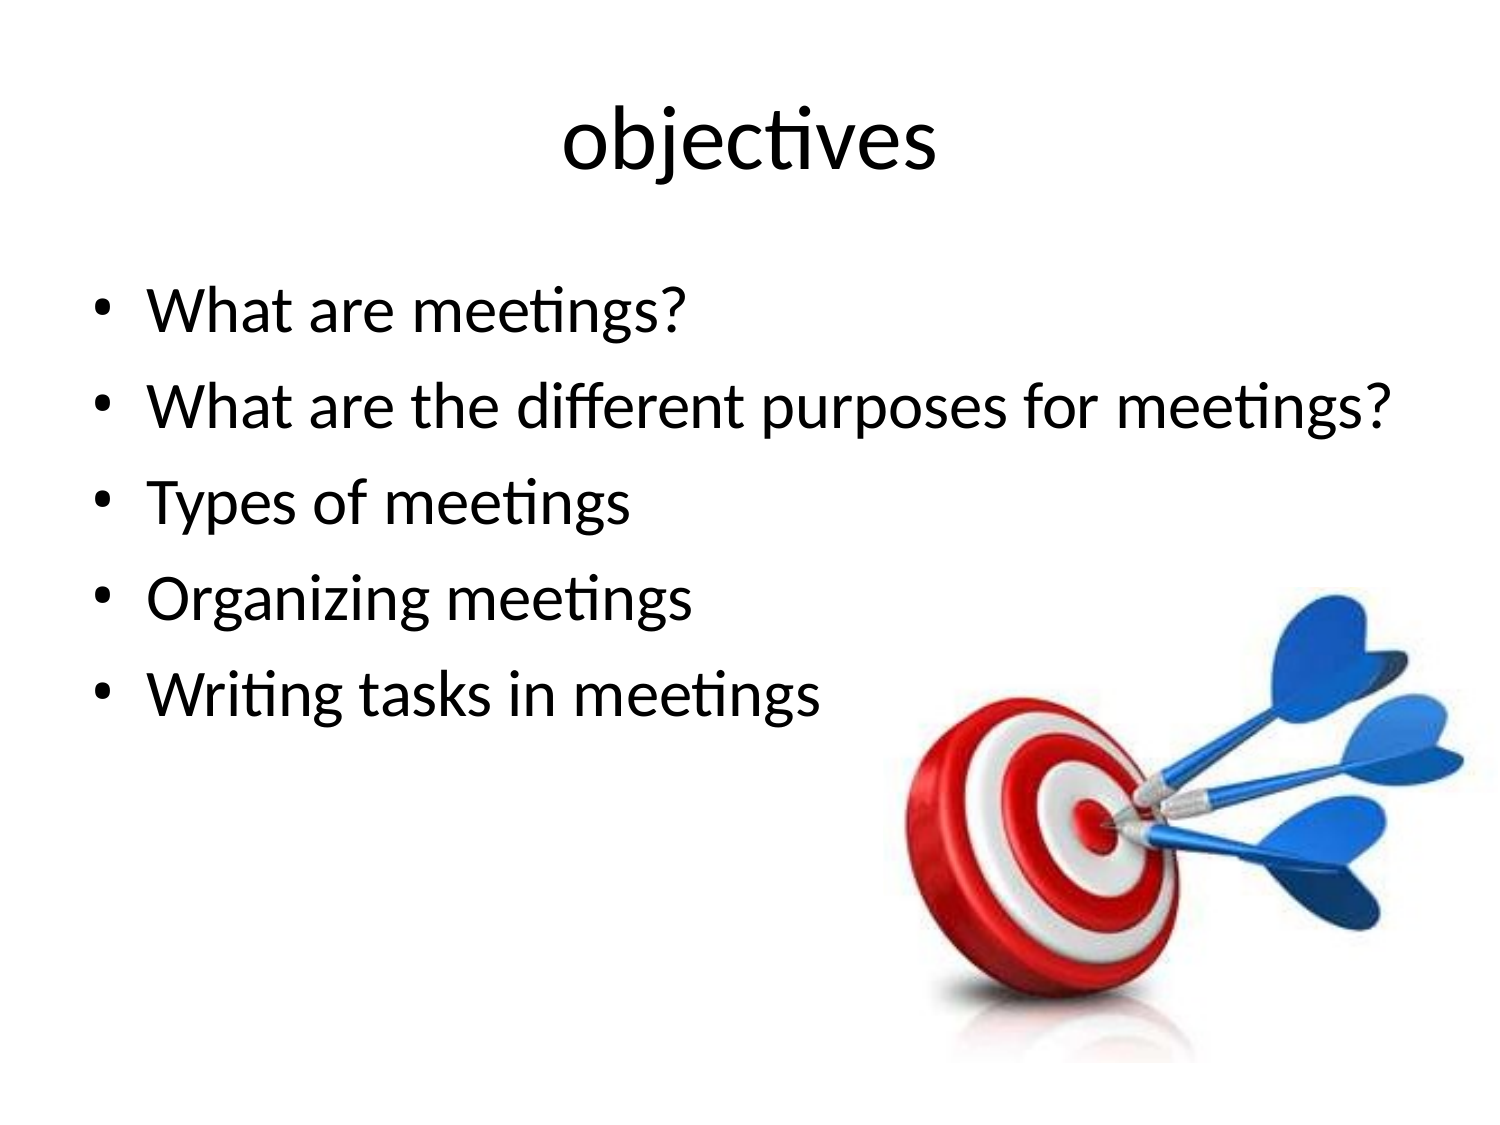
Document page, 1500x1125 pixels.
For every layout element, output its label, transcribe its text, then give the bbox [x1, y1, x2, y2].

title objectives [559, 75, 941, 247]
text_box What are meetings? What are the different purposes for meetings? Types of meetings Organizing meetings Writing tasks in meetings [87, 247, 1407, 730]
picture [883, 587, 1498, 1063]
